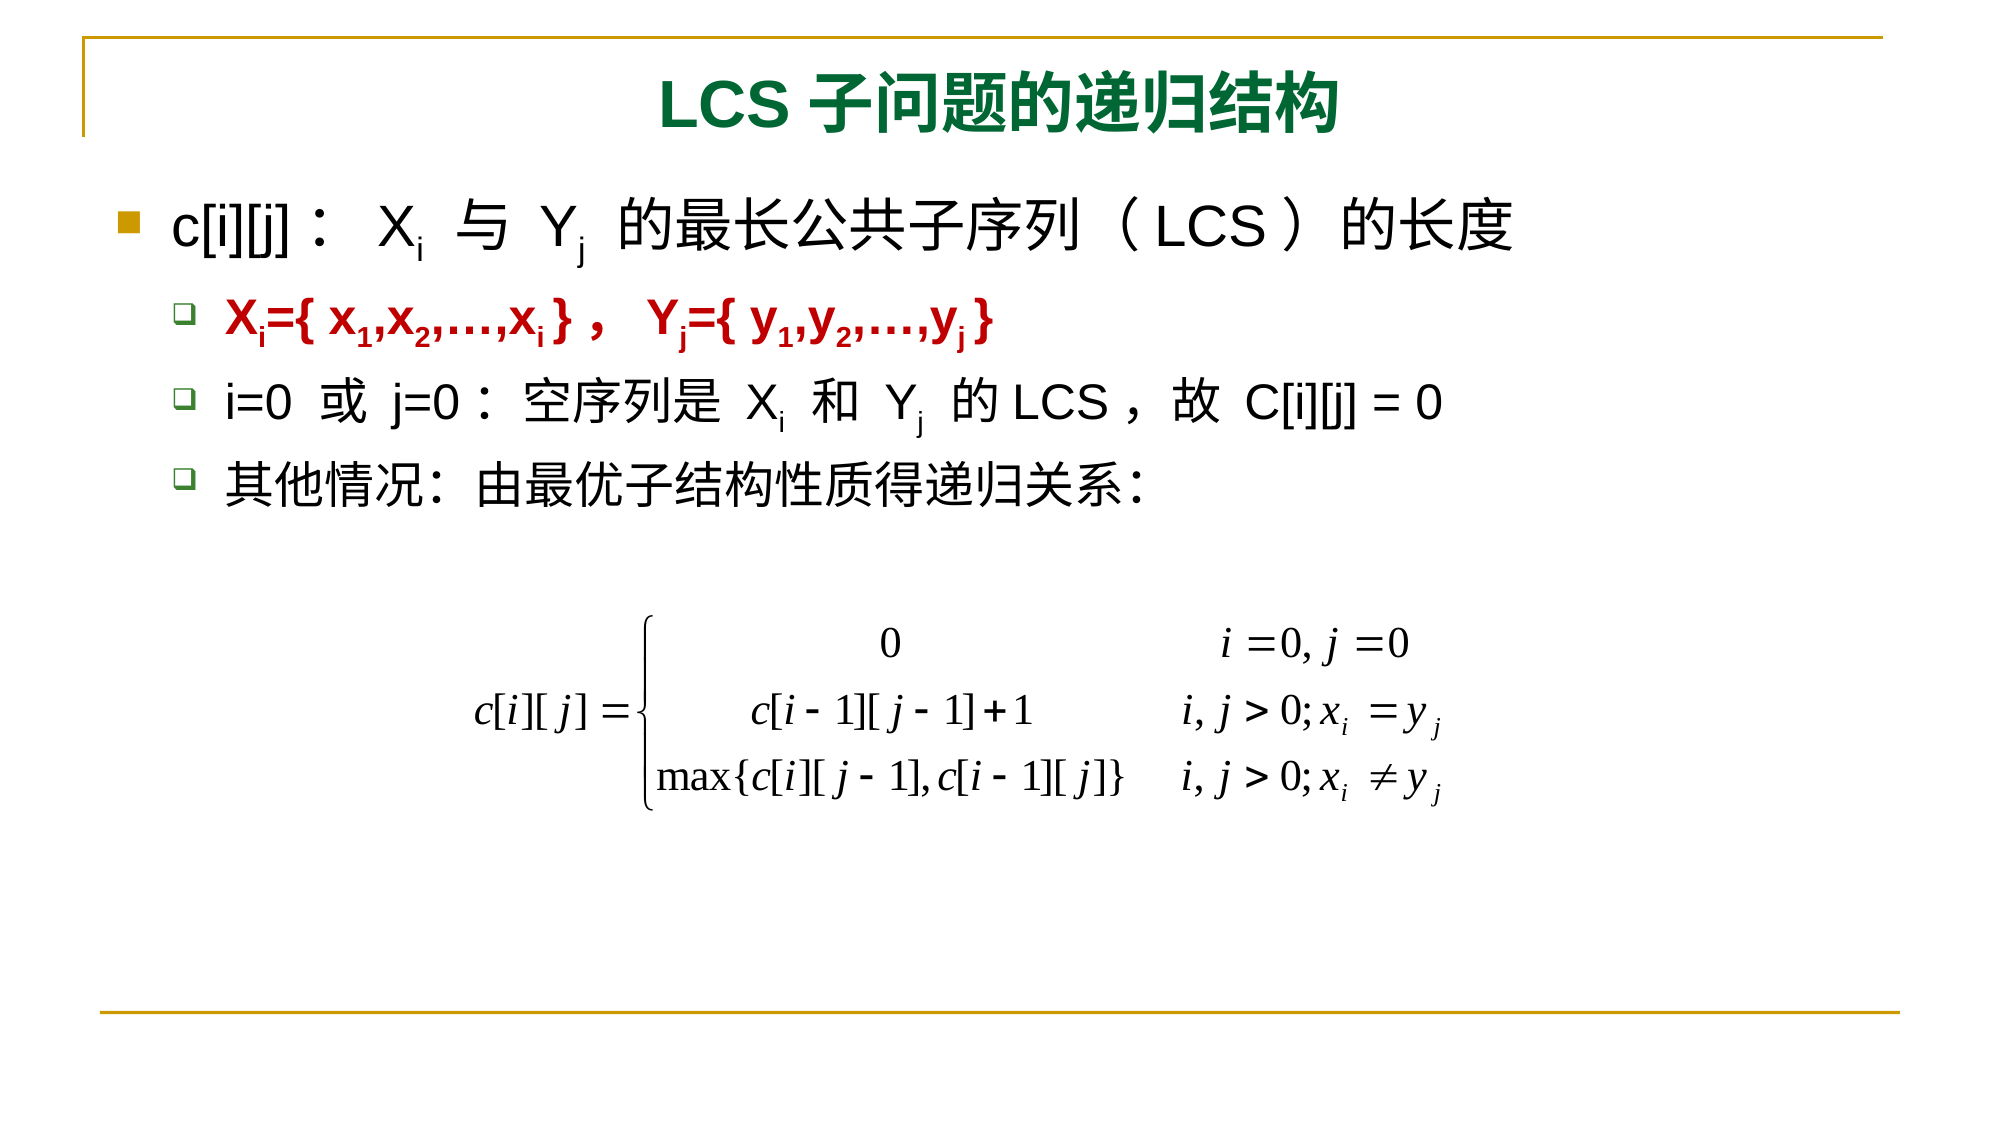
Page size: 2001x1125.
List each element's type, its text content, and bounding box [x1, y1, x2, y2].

title LCS子问题的递归结构 [99, 45, 1900, 161]
list c[i][j]：Xi 与 Yj 的最长公共子序列（LCS）的长度 Xi={ x1,x2,…,xi }，Yj={ y1,y2,…,yj } i=0 或 j=0：空序列是 Xi 和 Yj 的LCS，故 C[i][j] = 0 其他情况：由最优子结构性质得递归关系： [99, 172, 1900, 1006]
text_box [467, 605, 1456, 821]
